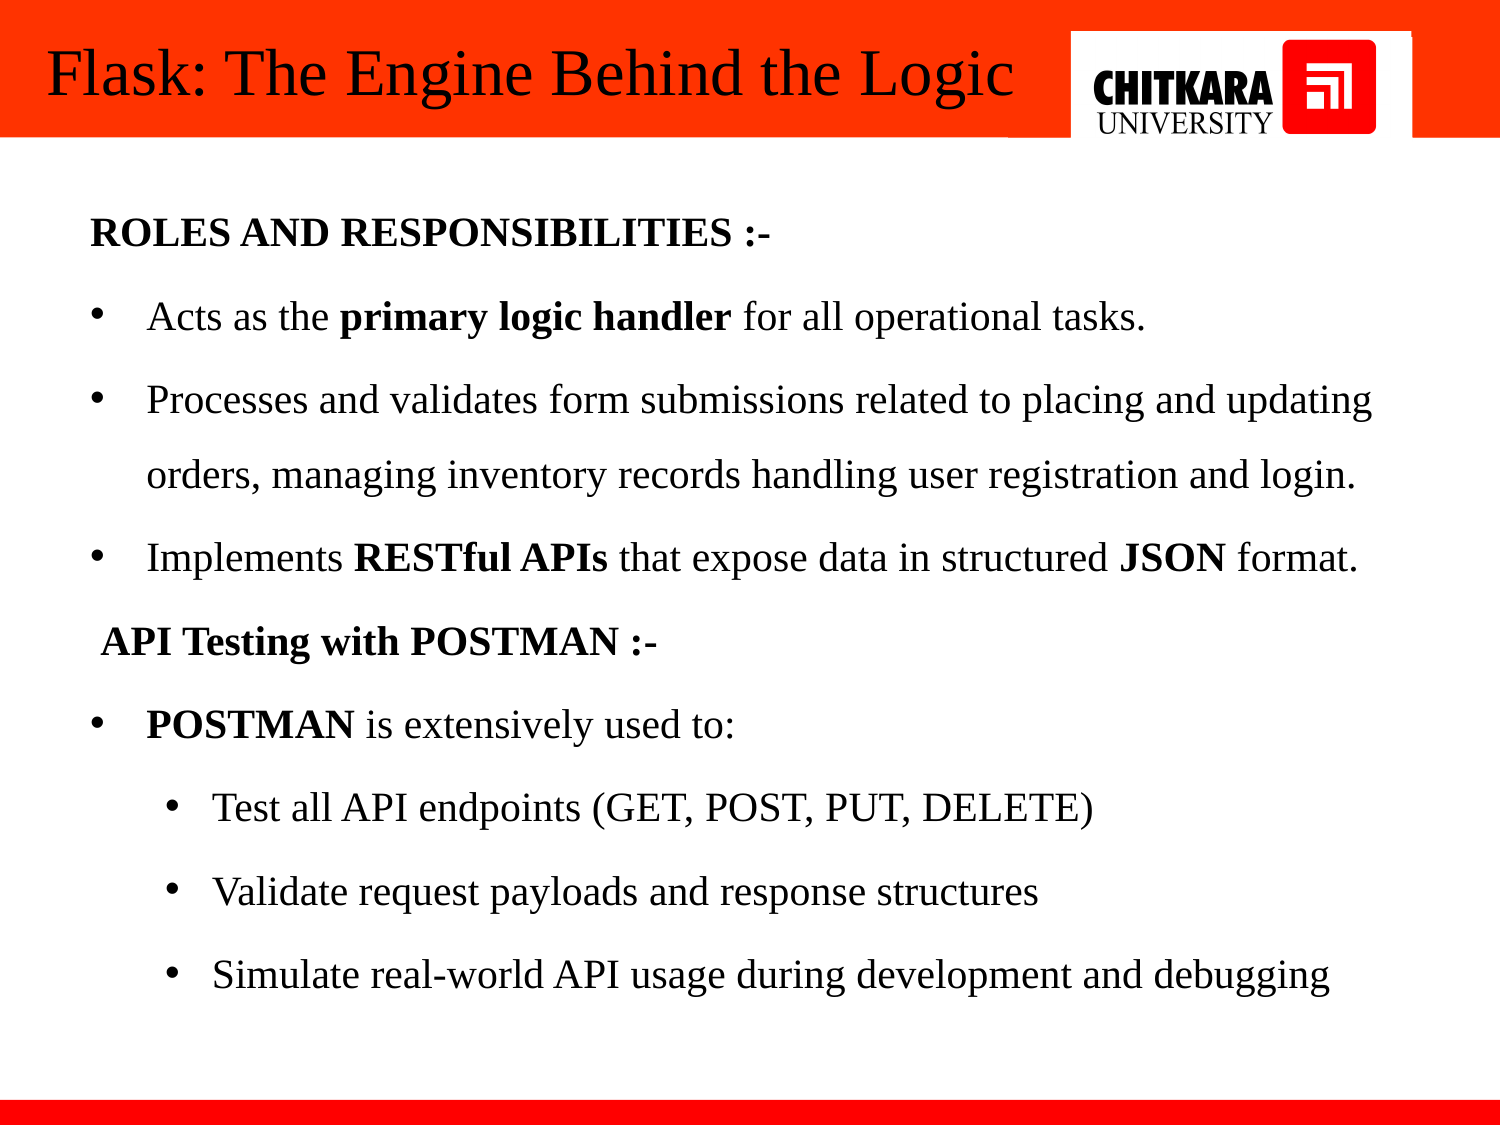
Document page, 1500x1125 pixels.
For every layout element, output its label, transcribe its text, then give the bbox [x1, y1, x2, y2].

title Flask: The Engine Behind the Logic [0, 0, 1063, 138]
list ROLES AND RESPONSIBILITIES :- Acts as the primary logic handler for all operational tasks. Processes and validates form submissions related to placing and updating orders, managing inventory records handling user registration and login. Implements RESTful APIs that expose data in structured JSON format. API Testing with POSTMAN :- POSTMAN is extensively used to: Test all API endpoints (GET, POST, PUT, DELETE) Validate request payloads and response structures Simulate real-world API usage during development and debugging [74, 172, 1426, 1048]
picture [1074, 37, 1391, 138]
